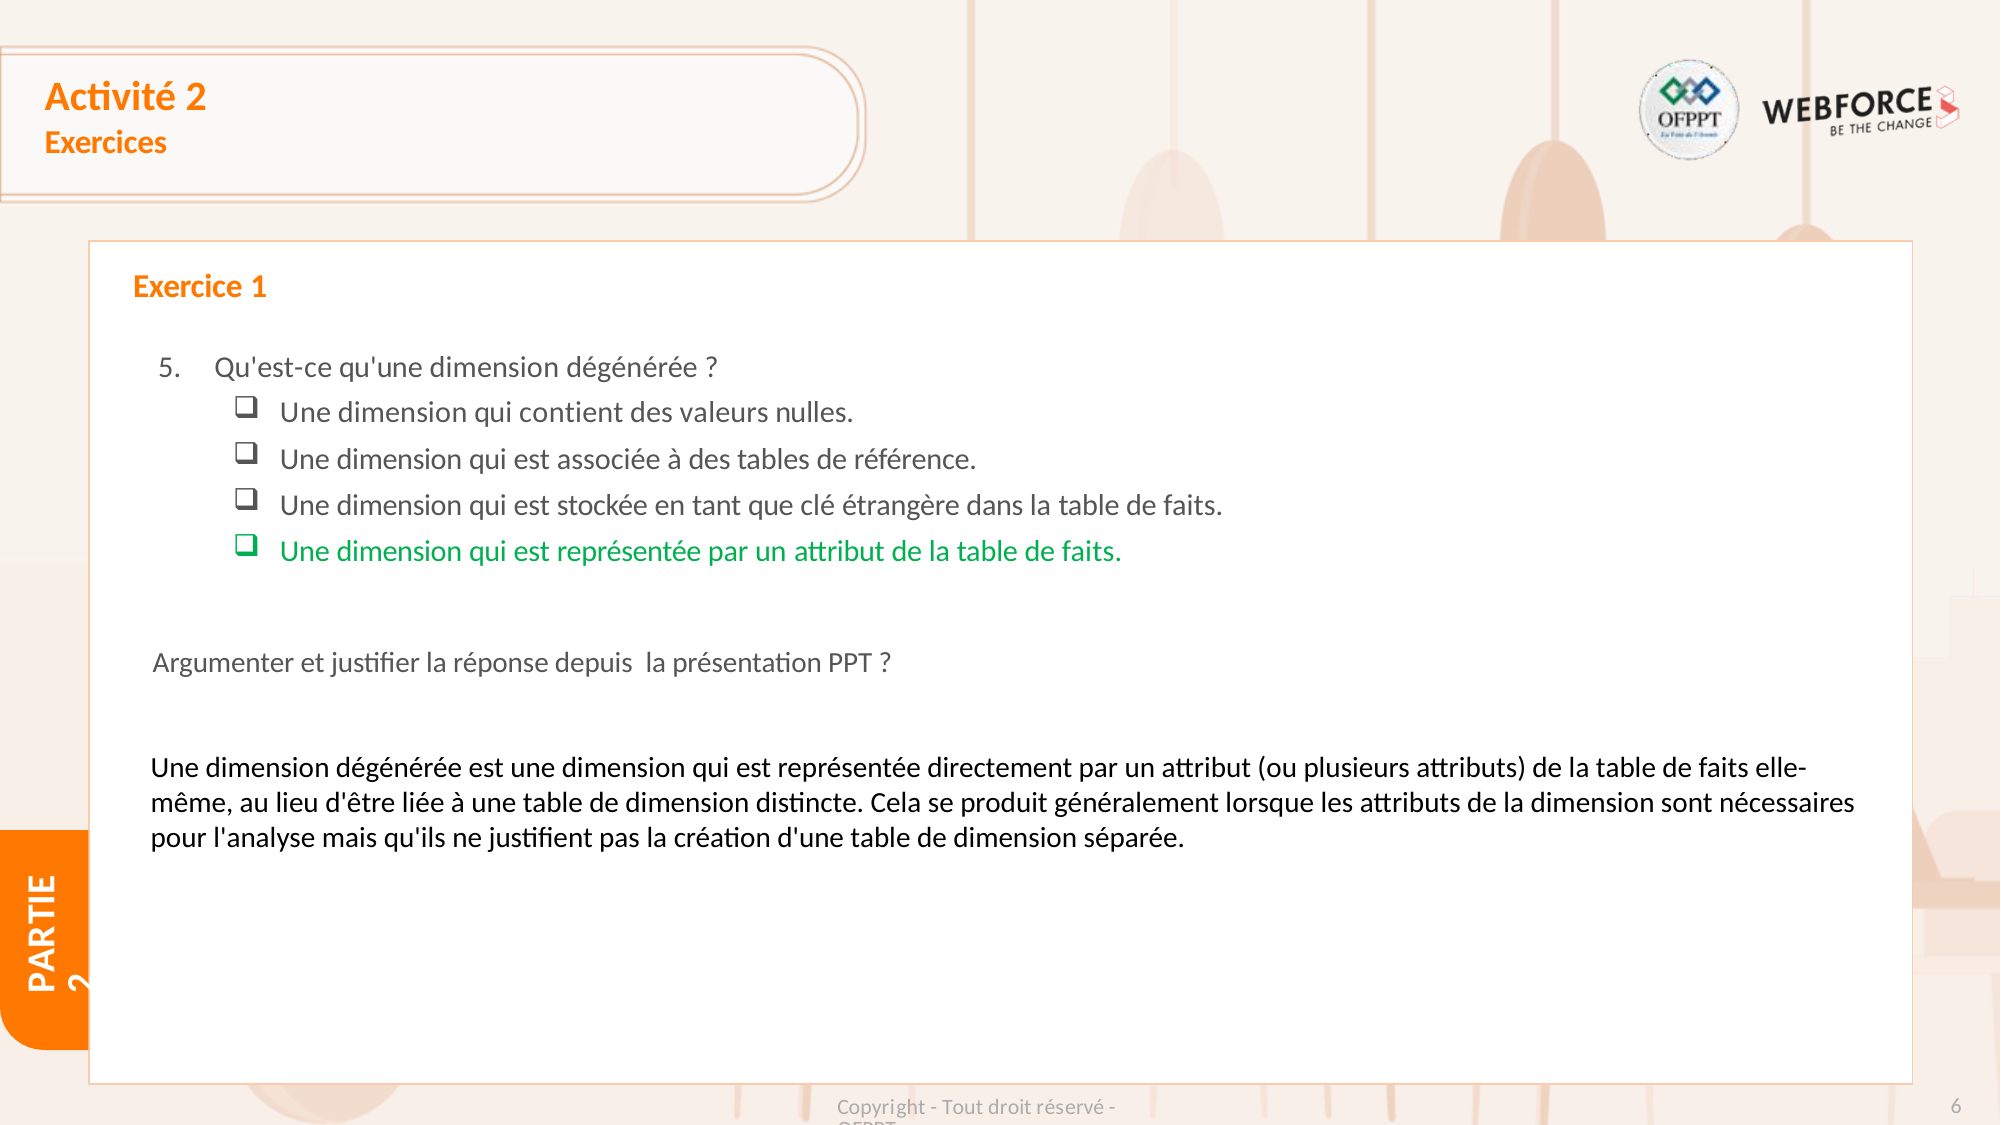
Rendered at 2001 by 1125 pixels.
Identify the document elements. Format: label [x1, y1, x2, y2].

picture [0, 0, 2000, 1125]
text_box [0, 239, 1914, 1086]
